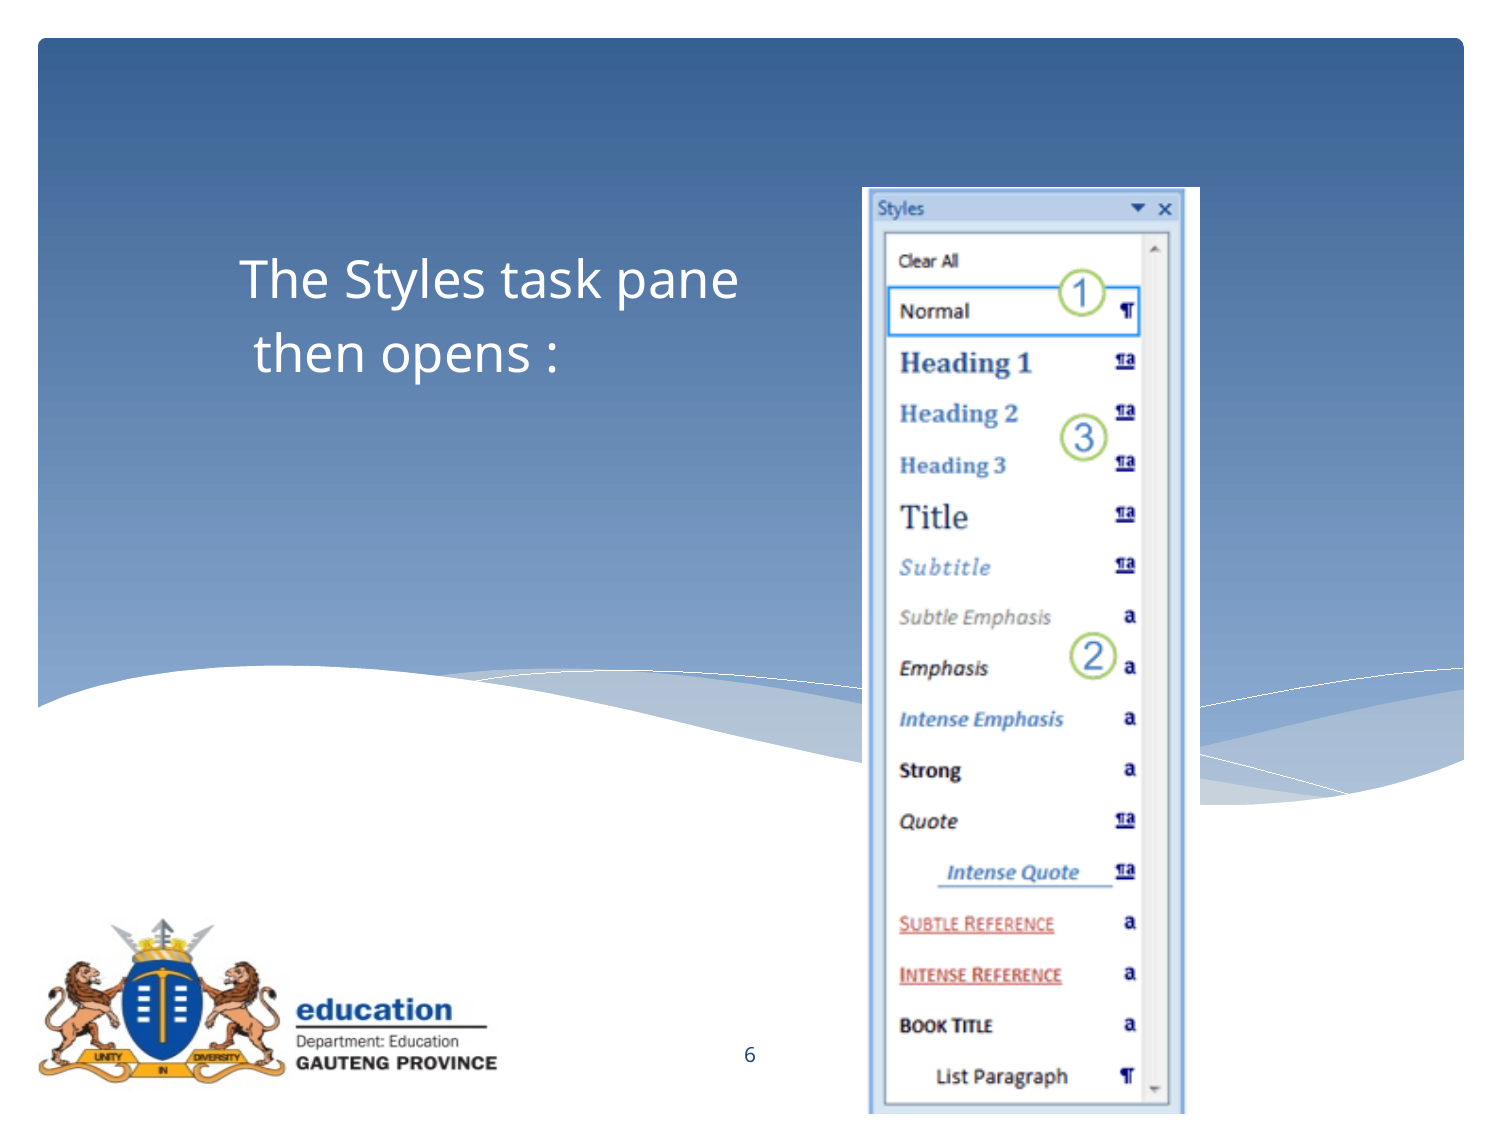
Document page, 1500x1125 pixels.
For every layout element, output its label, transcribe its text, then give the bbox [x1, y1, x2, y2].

title [113, 404, 856, 738]
picture [862, 187, 1201, 1114]
slide_number 6 [654, 1025, 846, 1086]
title [1206, 404, 1389, 738]
picture [36, 917, 513, 1097]
list The Styles task pane then opens : [224, 235, 856, 390]
